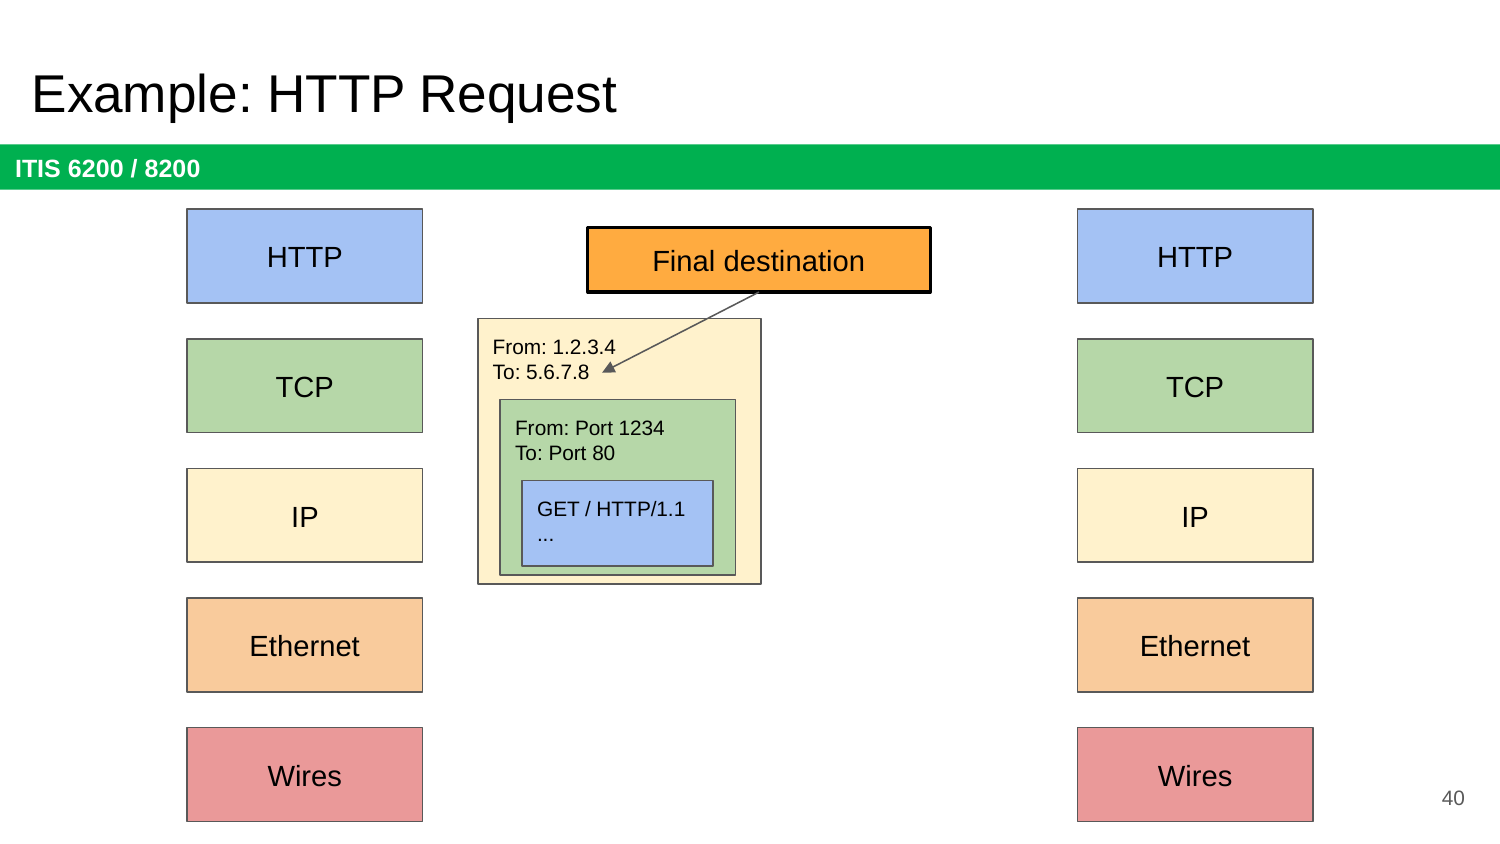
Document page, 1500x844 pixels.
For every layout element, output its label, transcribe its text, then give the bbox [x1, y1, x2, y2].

text_box HTTP [187, 209, 423, 304]
text_box TCP [1077, 338, 1313, 433]
text_box Ethernet [187, 597, 423, 692]
title Example: HTTP Request [16, 44, 1415, 139]
text_box TCP [187, 338, 423, 433]
text_box Final destination [587, 227, 931, 293]
text_box Ethernet [1077, 597, 1313, 692]
text_box IP [1077, 468, 1313, 563]
text_box GET / HTTP/1.1 ... [522, 480, 714, 566]
text_box From: Port 1234 To: Port 80 [500, 399, 736, 575]
text_box Wires [1077, 727, 1313, 822]
text_box IP [187, 468, 423, 563]
text_box Wires [187, 727, 423, 822]
slide_number 40 [1389, 764, 1480, 830]
text_box HTTP [1077, 209, 1313, 304]
text_box From: 1.2.3.4 To: 5.6.7.8 [477, 318, 761, 584]
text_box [601, 292, 760, 373]
